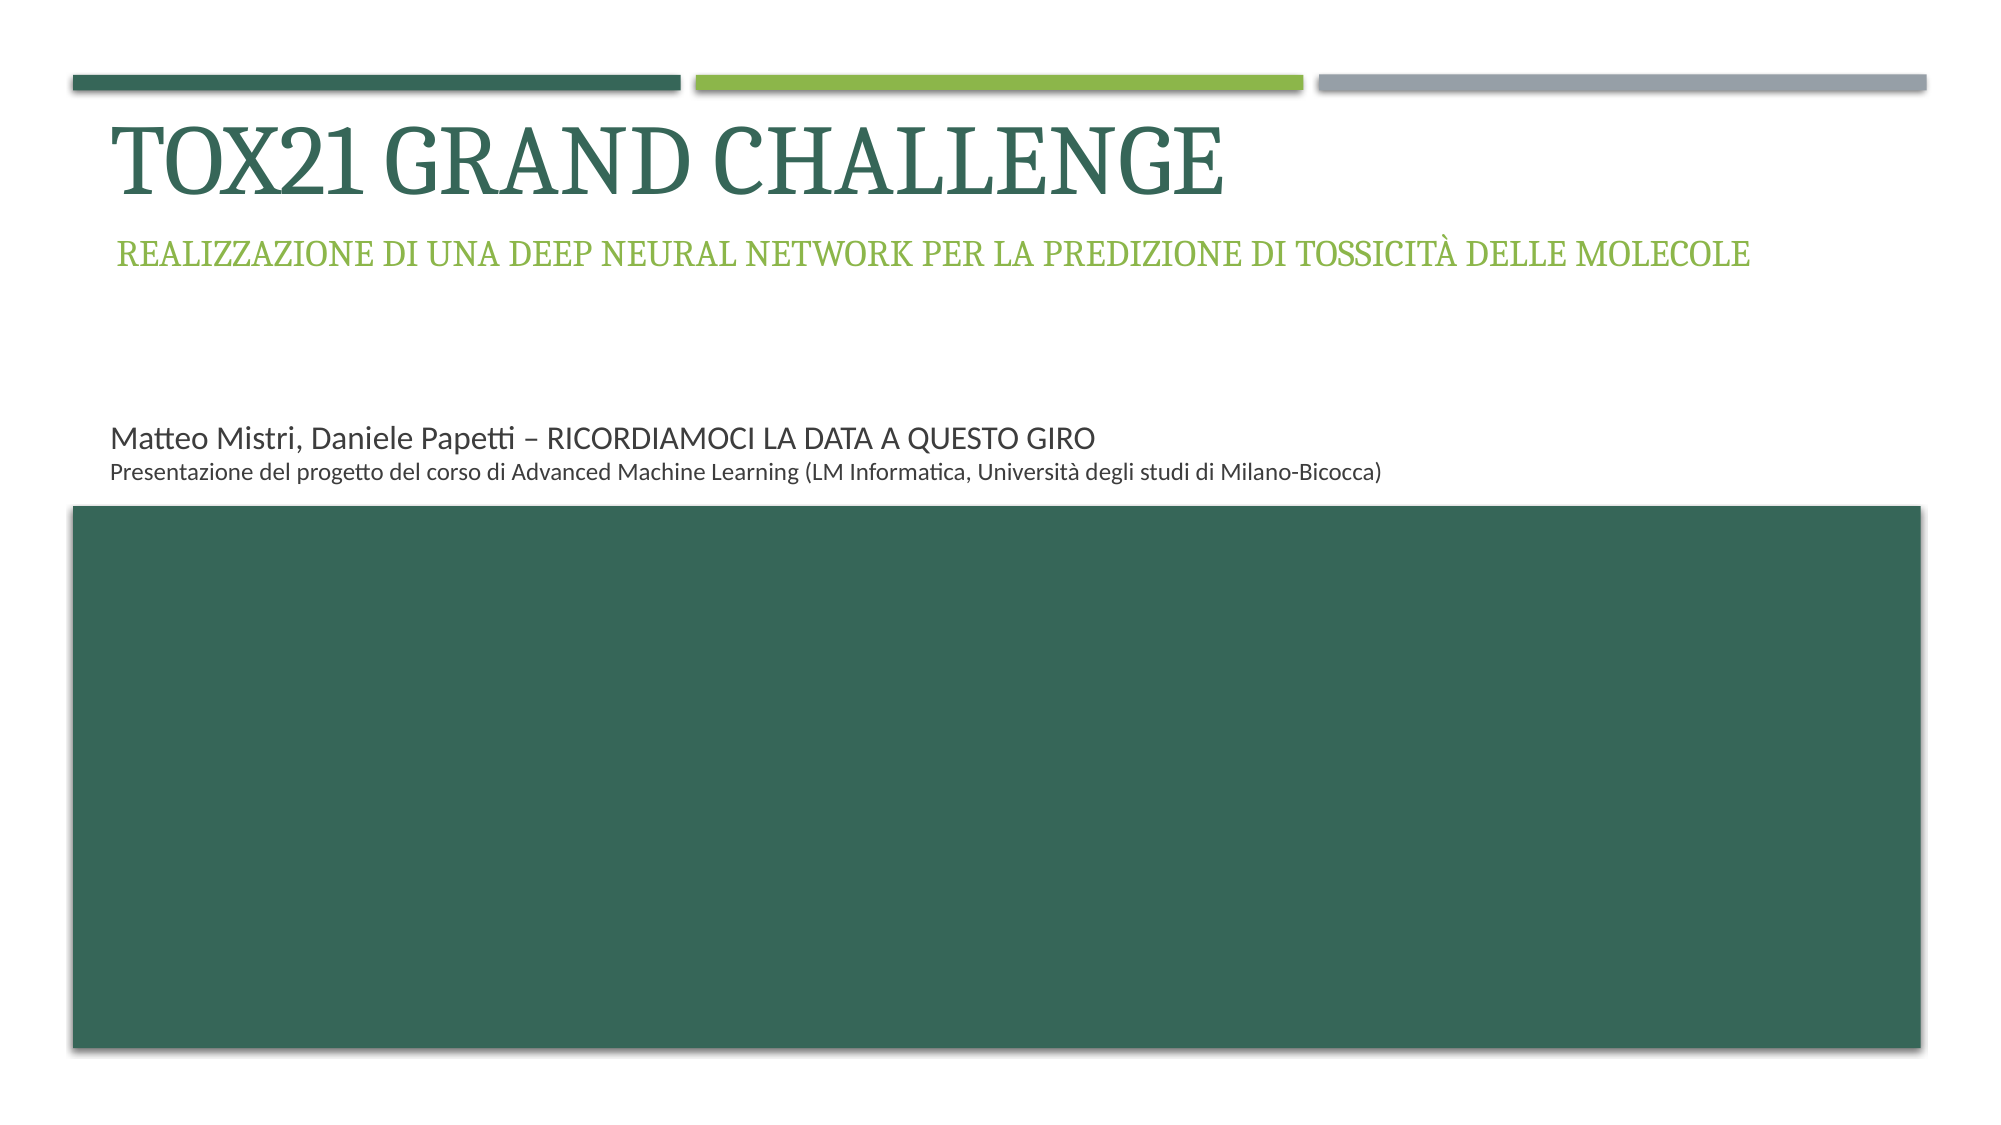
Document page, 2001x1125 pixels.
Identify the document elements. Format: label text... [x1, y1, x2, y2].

subtitle Realizzazione di una deep neural network per la predizione di tossicità delle molecole [101, 220, 1905, 284]
title Tox21 grand challenge [95, 77, 1977, 222]
text_box Matteo Mistri, Daniele Papetti – RICORDIAMOCI LA DATA A QUESTO GIRO Presentazione del progetto del corso di Advanced Machine Learning (LM Informatica, Università degli studi di Milano-Bicocca) [95, 408, 1867, 494]
